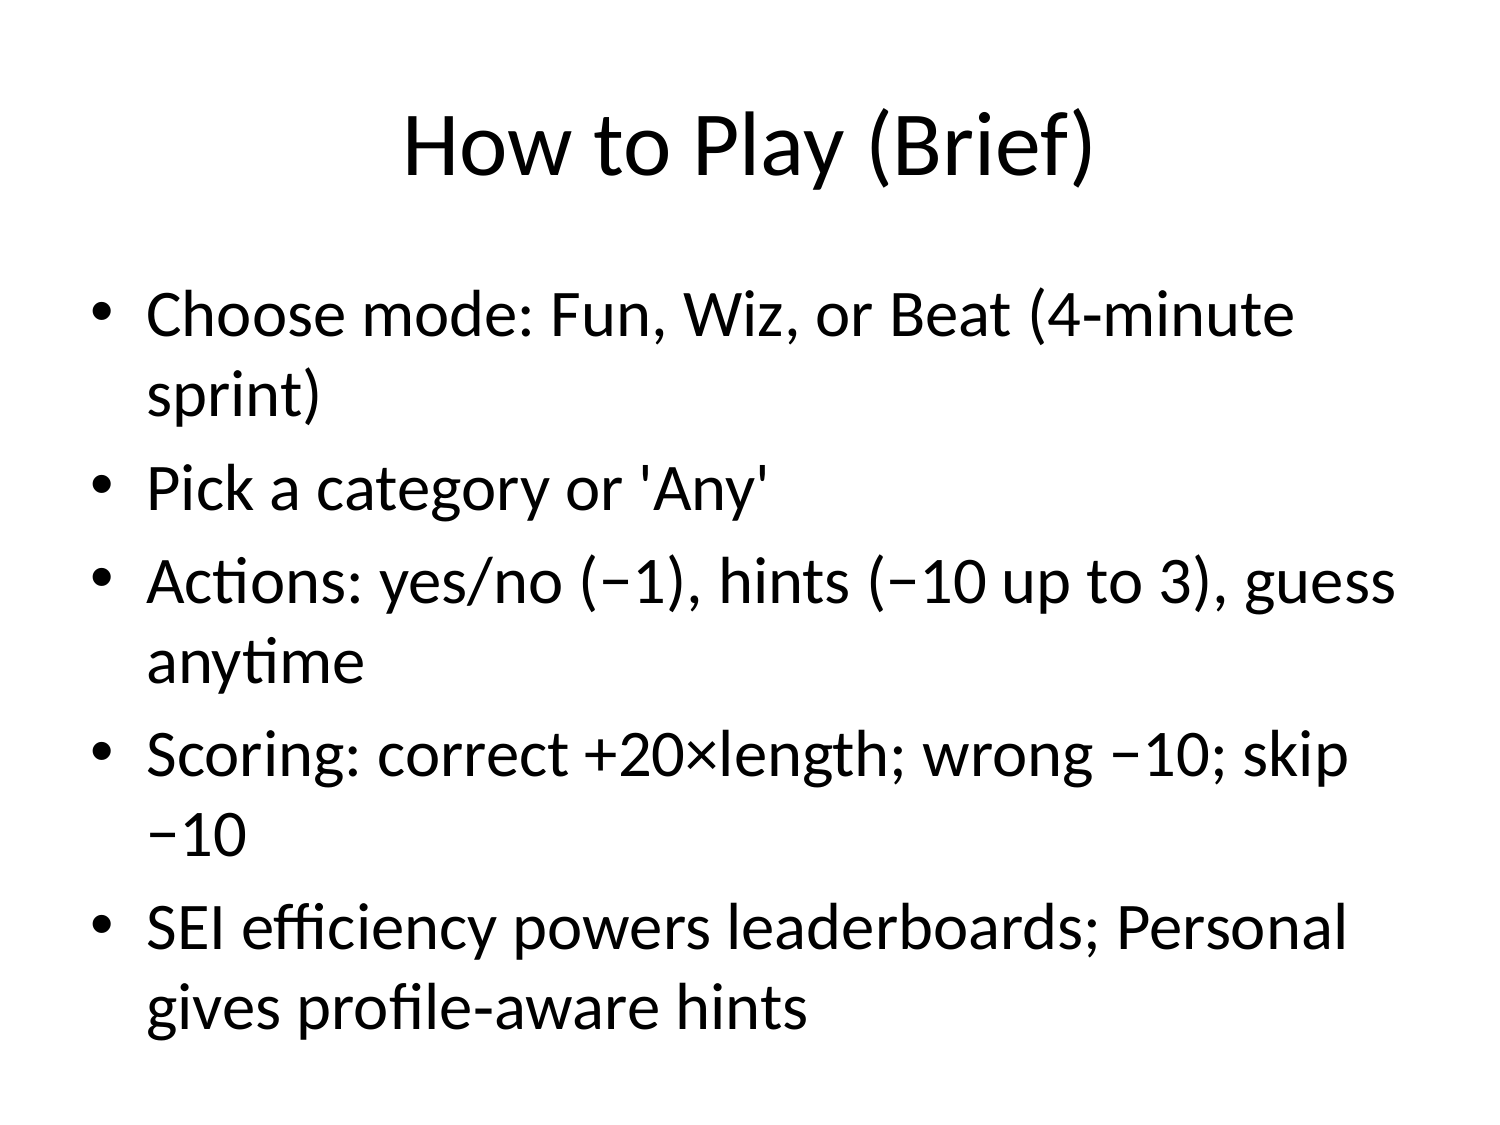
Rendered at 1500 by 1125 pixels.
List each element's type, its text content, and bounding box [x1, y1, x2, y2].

list Choose mode: Fun, Wiz, or Beat (4‑minute sprint) Pick a category or 'Any' Actions: yes/no (−1), hints (−10 up to 3), guess anytime Scoring: correct +20×length; wrong −10; skip −10 SEI efficiency powers leaderboards; Personal gives profile‑aware hints [75, 262, 1425, 1005]
title How to Play (Brief) [75, 45, 1425, 233]
